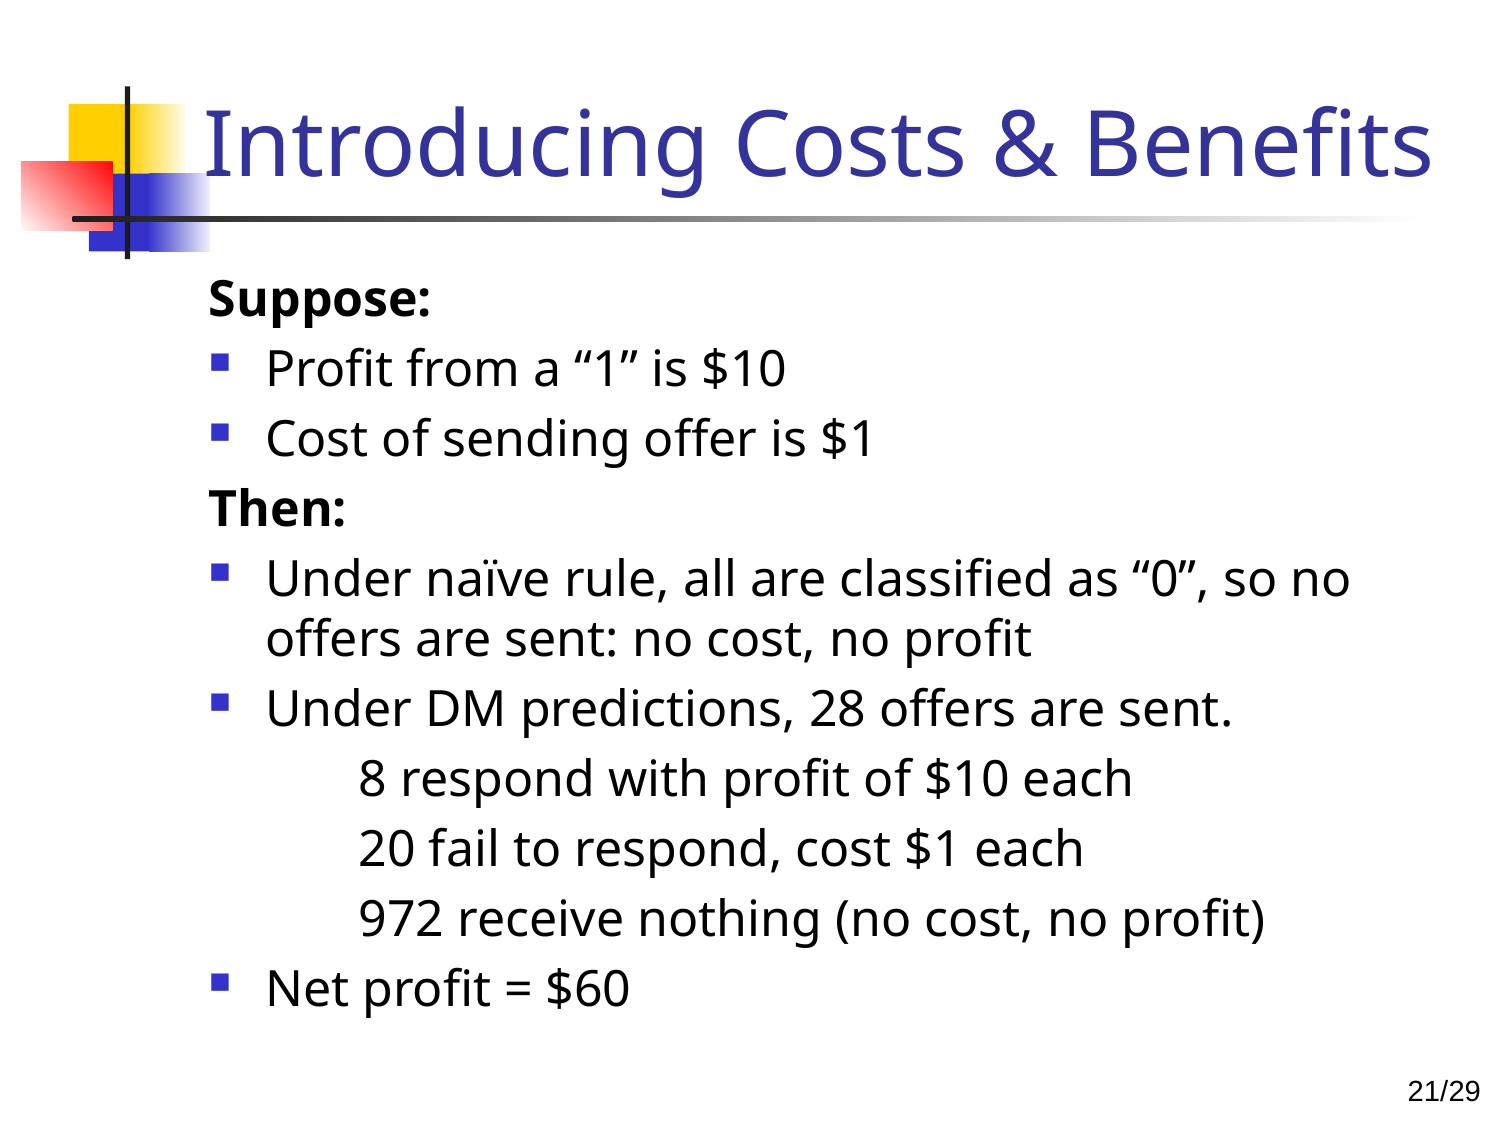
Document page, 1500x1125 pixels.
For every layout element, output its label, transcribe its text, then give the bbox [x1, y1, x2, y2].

title Introducing Costs & Benefits [188, 35, 1468, 203]
list Suppose: Profit from a “1” is $10 Cost of sending offer is $1 Then: Under naïve rule, all are classified as “0”, so no offers are sent: no cost, no profit Under DM predictions, 28 offers are sent. 8 respond with profit of $10 each 20 fail to respond, cost $1 each 972 receive nothing (no cost, no profit) Net profit = $60 [193, 259, 1469, 1006]
slide_number 20/29 [1183, 1039, 1497, 1116]
